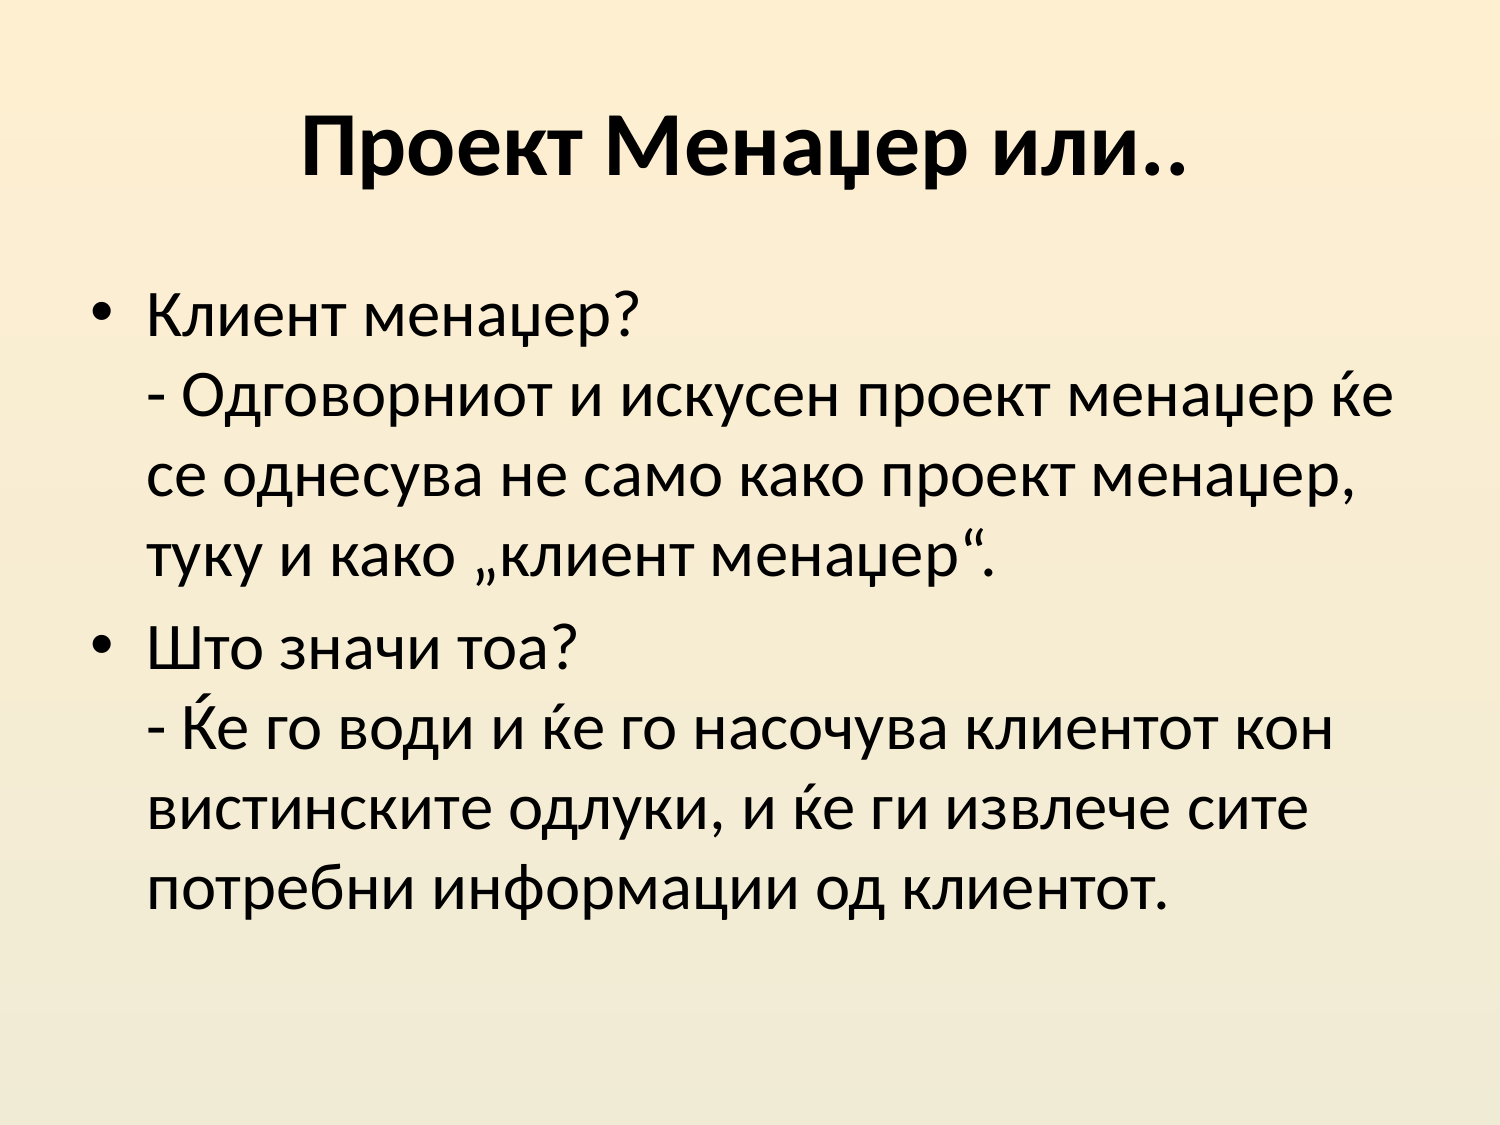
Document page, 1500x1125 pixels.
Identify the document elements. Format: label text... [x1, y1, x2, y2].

title Проект Менаџер или.. [75, 45, 1425, 233]
list Клиент менаџер? - Одговорниот и искусен проект менаџер ќе се однесува не само како проект менаџер, туку и како „клиент менаџер“. Што значи тоа? - Ќе го води и ќе го насочува клиентот кон вистинските одлуки, и ќе ги извлече сите потребни информации од клиентот. [75, 262, 1425, 1005]
